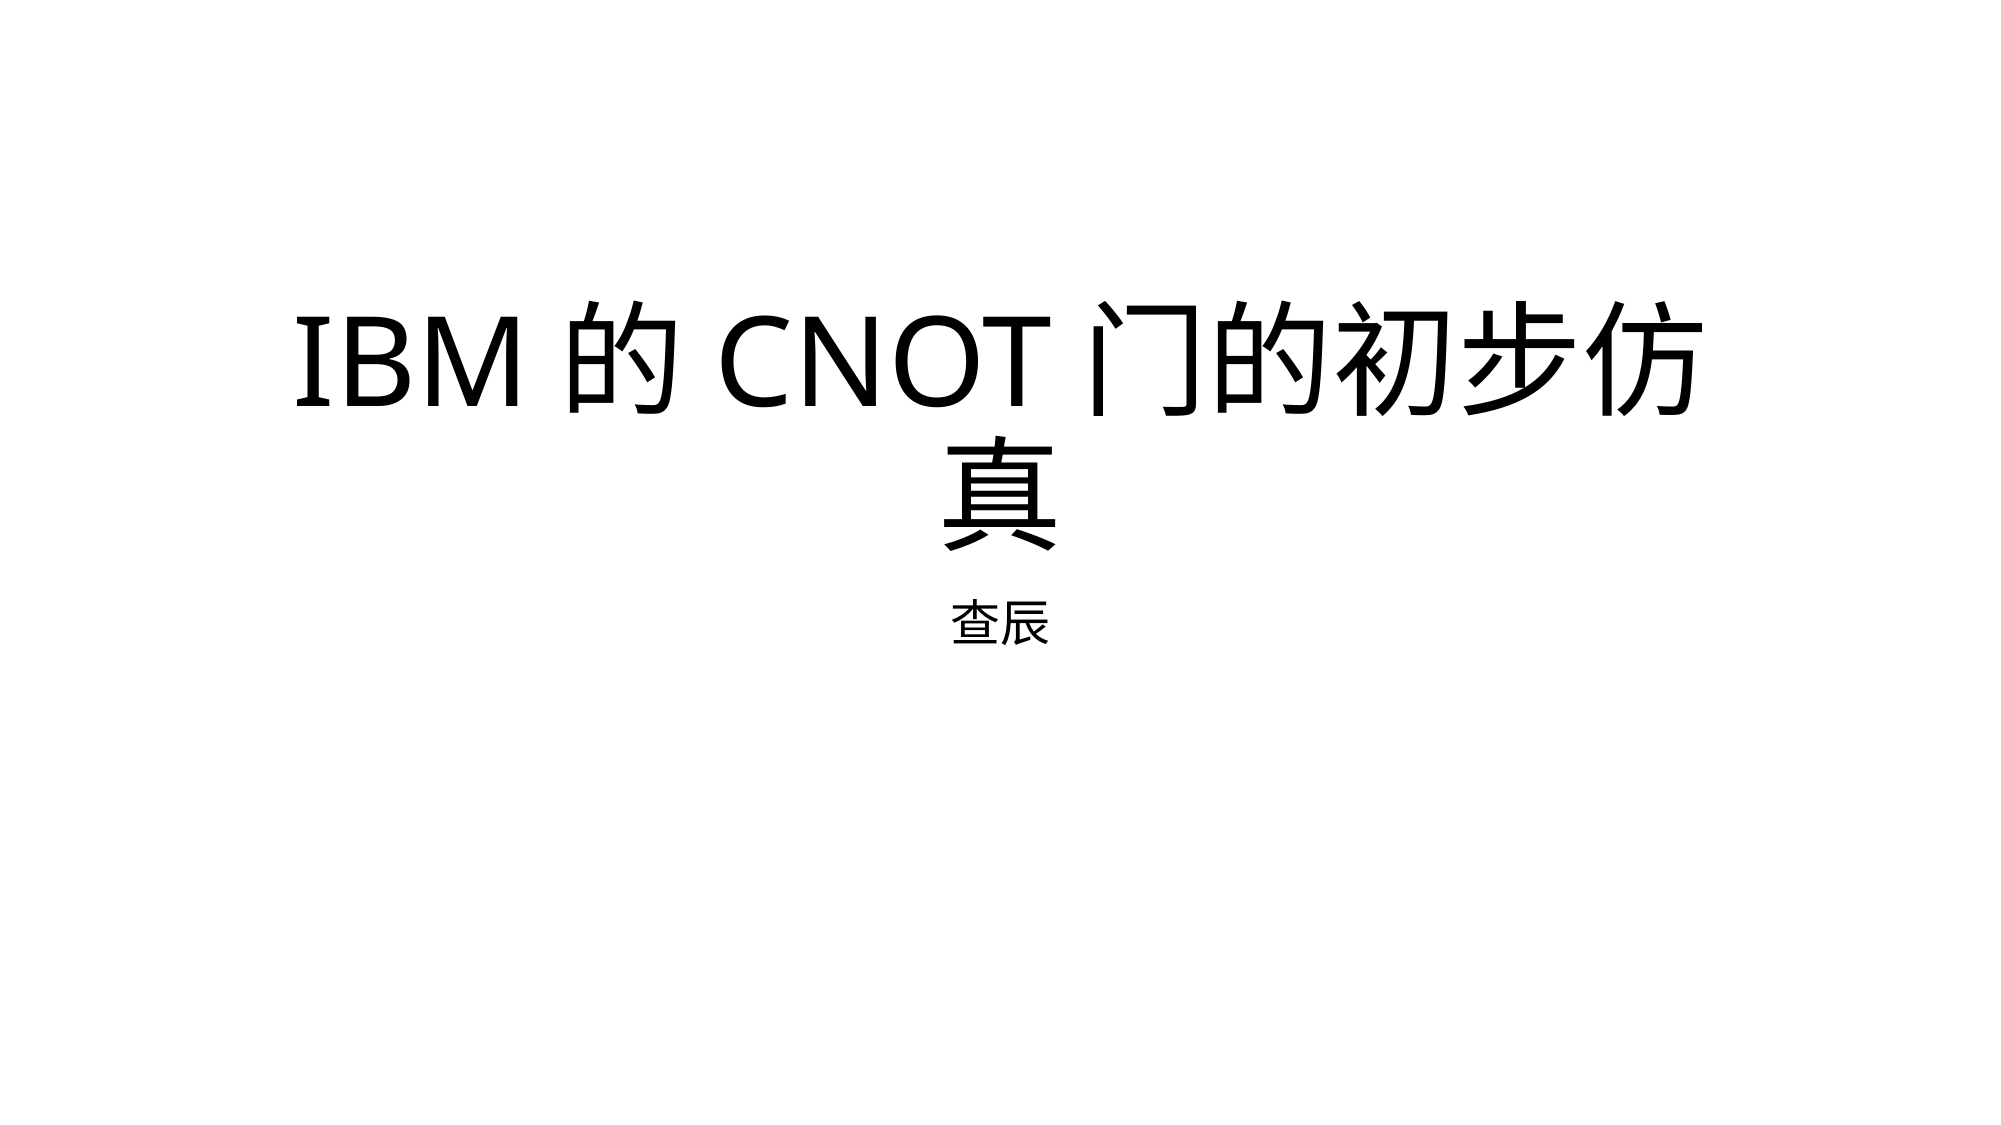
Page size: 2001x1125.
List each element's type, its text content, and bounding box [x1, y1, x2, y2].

title IBM的CNOT门的初步仿真 [249, 184, 1750, 576]
subtitle 查辰 [249, 590, 1750, 863]
